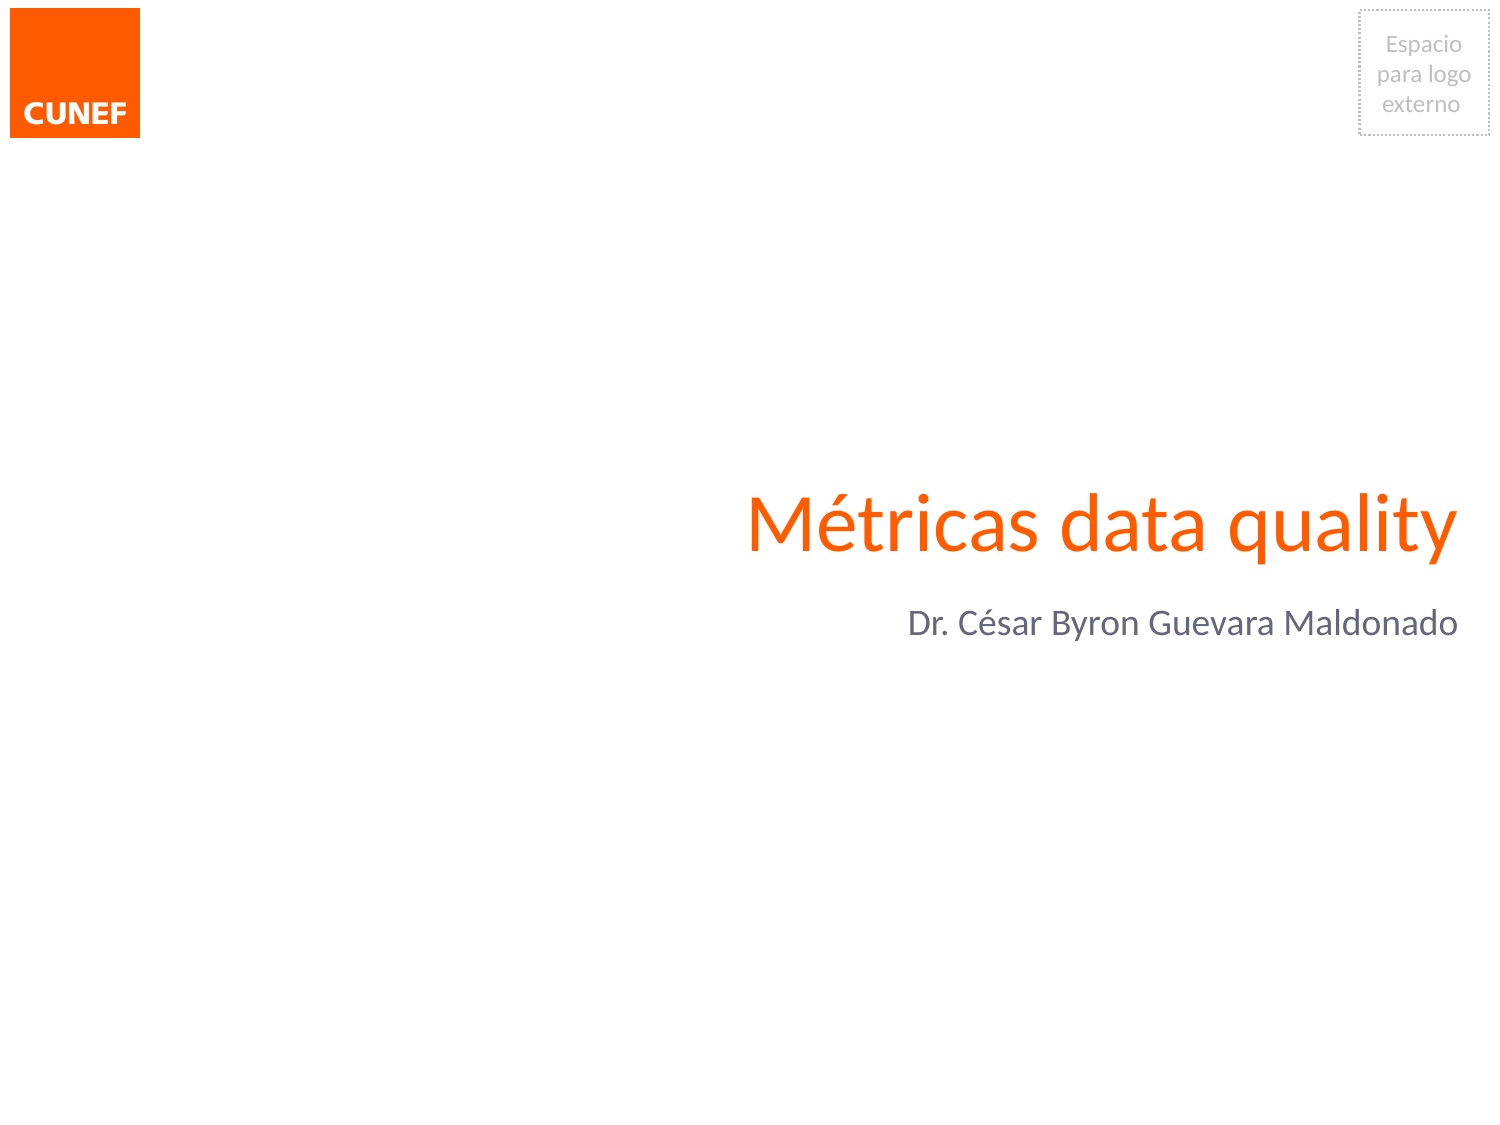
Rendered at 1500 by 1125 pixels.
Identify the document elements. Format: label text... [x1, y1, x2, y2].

title Métricas data quality [25, 184, 1475, 576]
picture [10, 8, 140, 138]
subtitle Dr. César Byron Guevara Maldonado [25, 590, 1475, 863]
